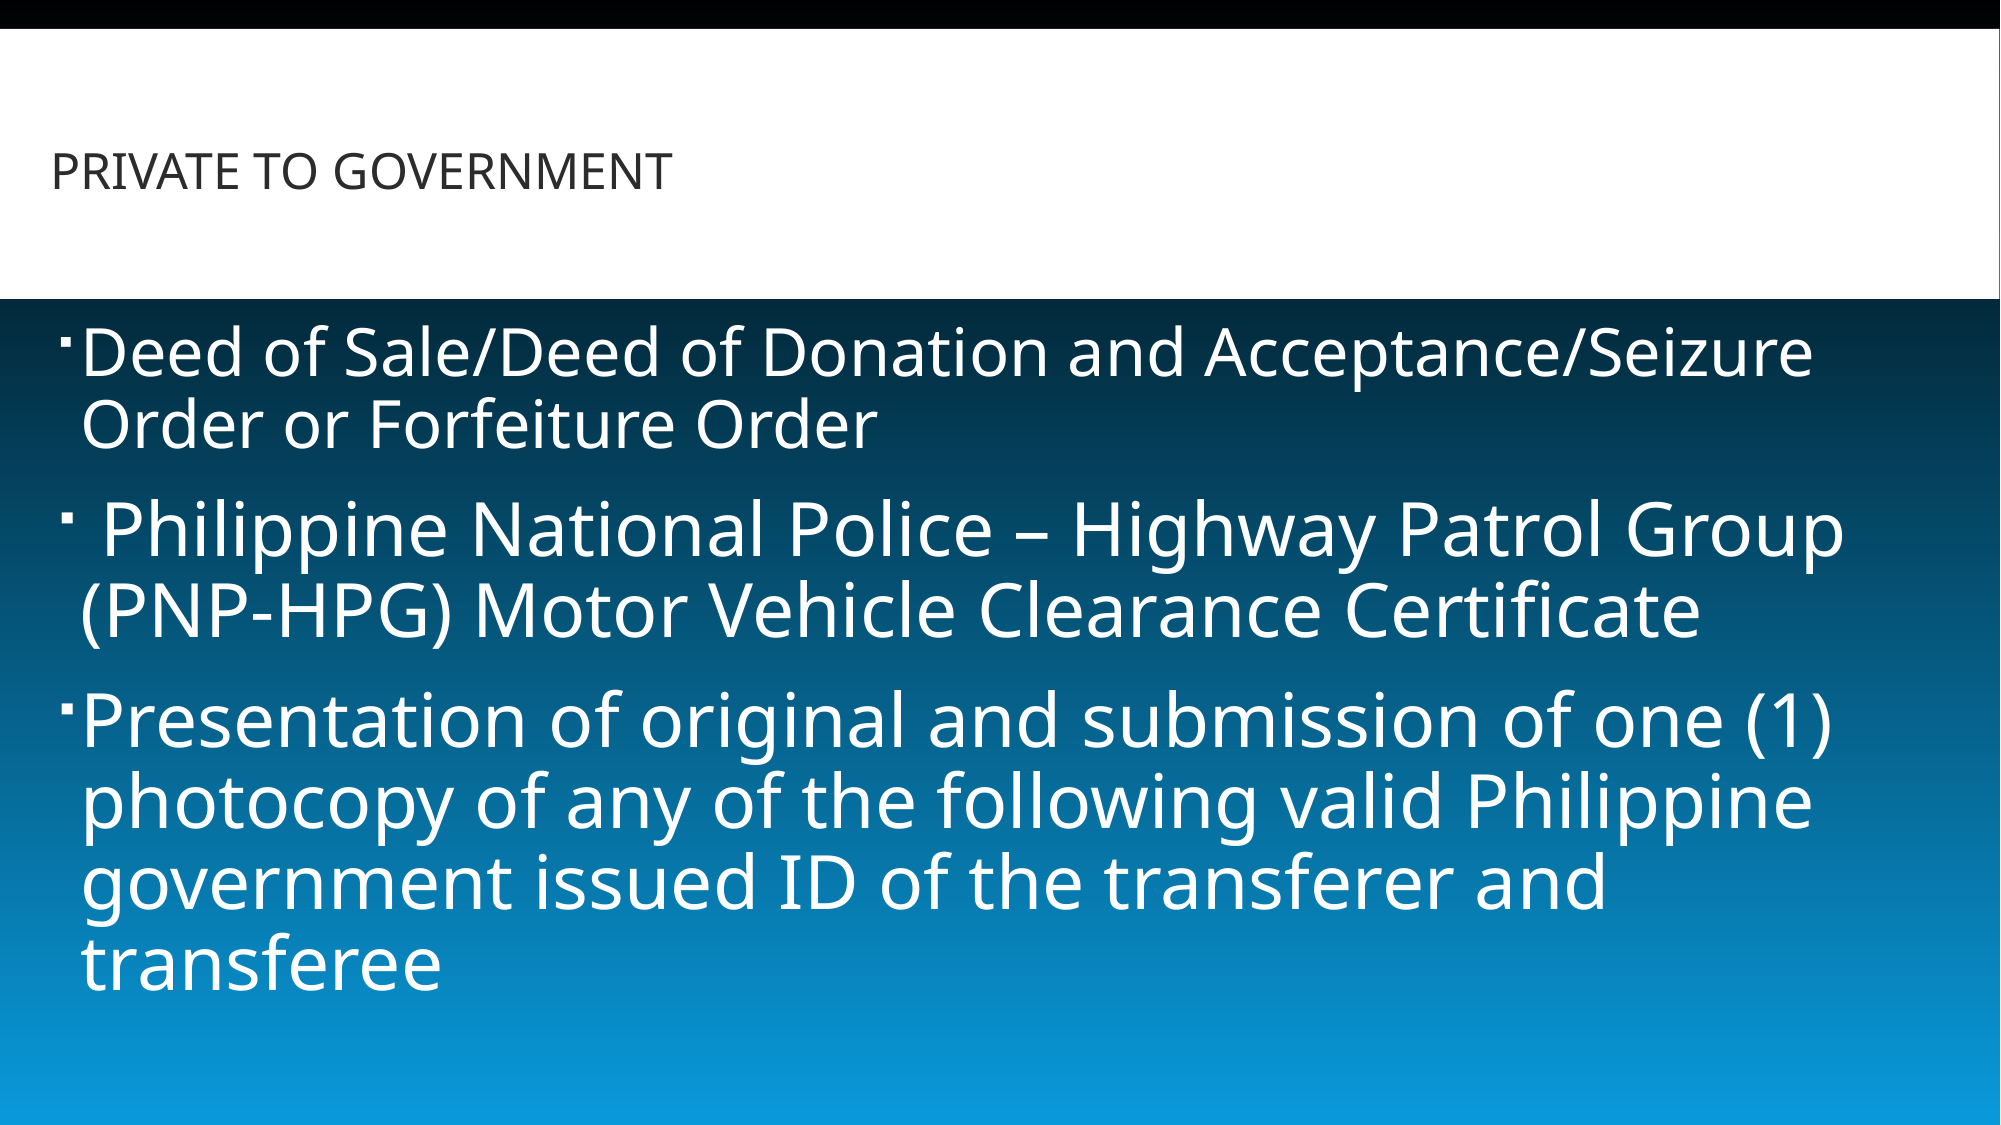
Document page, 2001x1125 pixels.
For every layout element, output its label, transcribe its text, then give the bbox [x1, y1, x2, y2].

title Private to Government [35, 76, 2000, 273]
list Deed of Sale/Deed of Donation and Acceptance/Seizure Order or Forfeiture Order Philippine National Police – Highway Patrol Group (PNP-HPG) Motor Vehicle Clearance Certificate Presentation of original and submission of one (1) photocopy of any of the following valid Philippine government issued ID of the transferer and transferee [35, 310, 1956, 1125]
